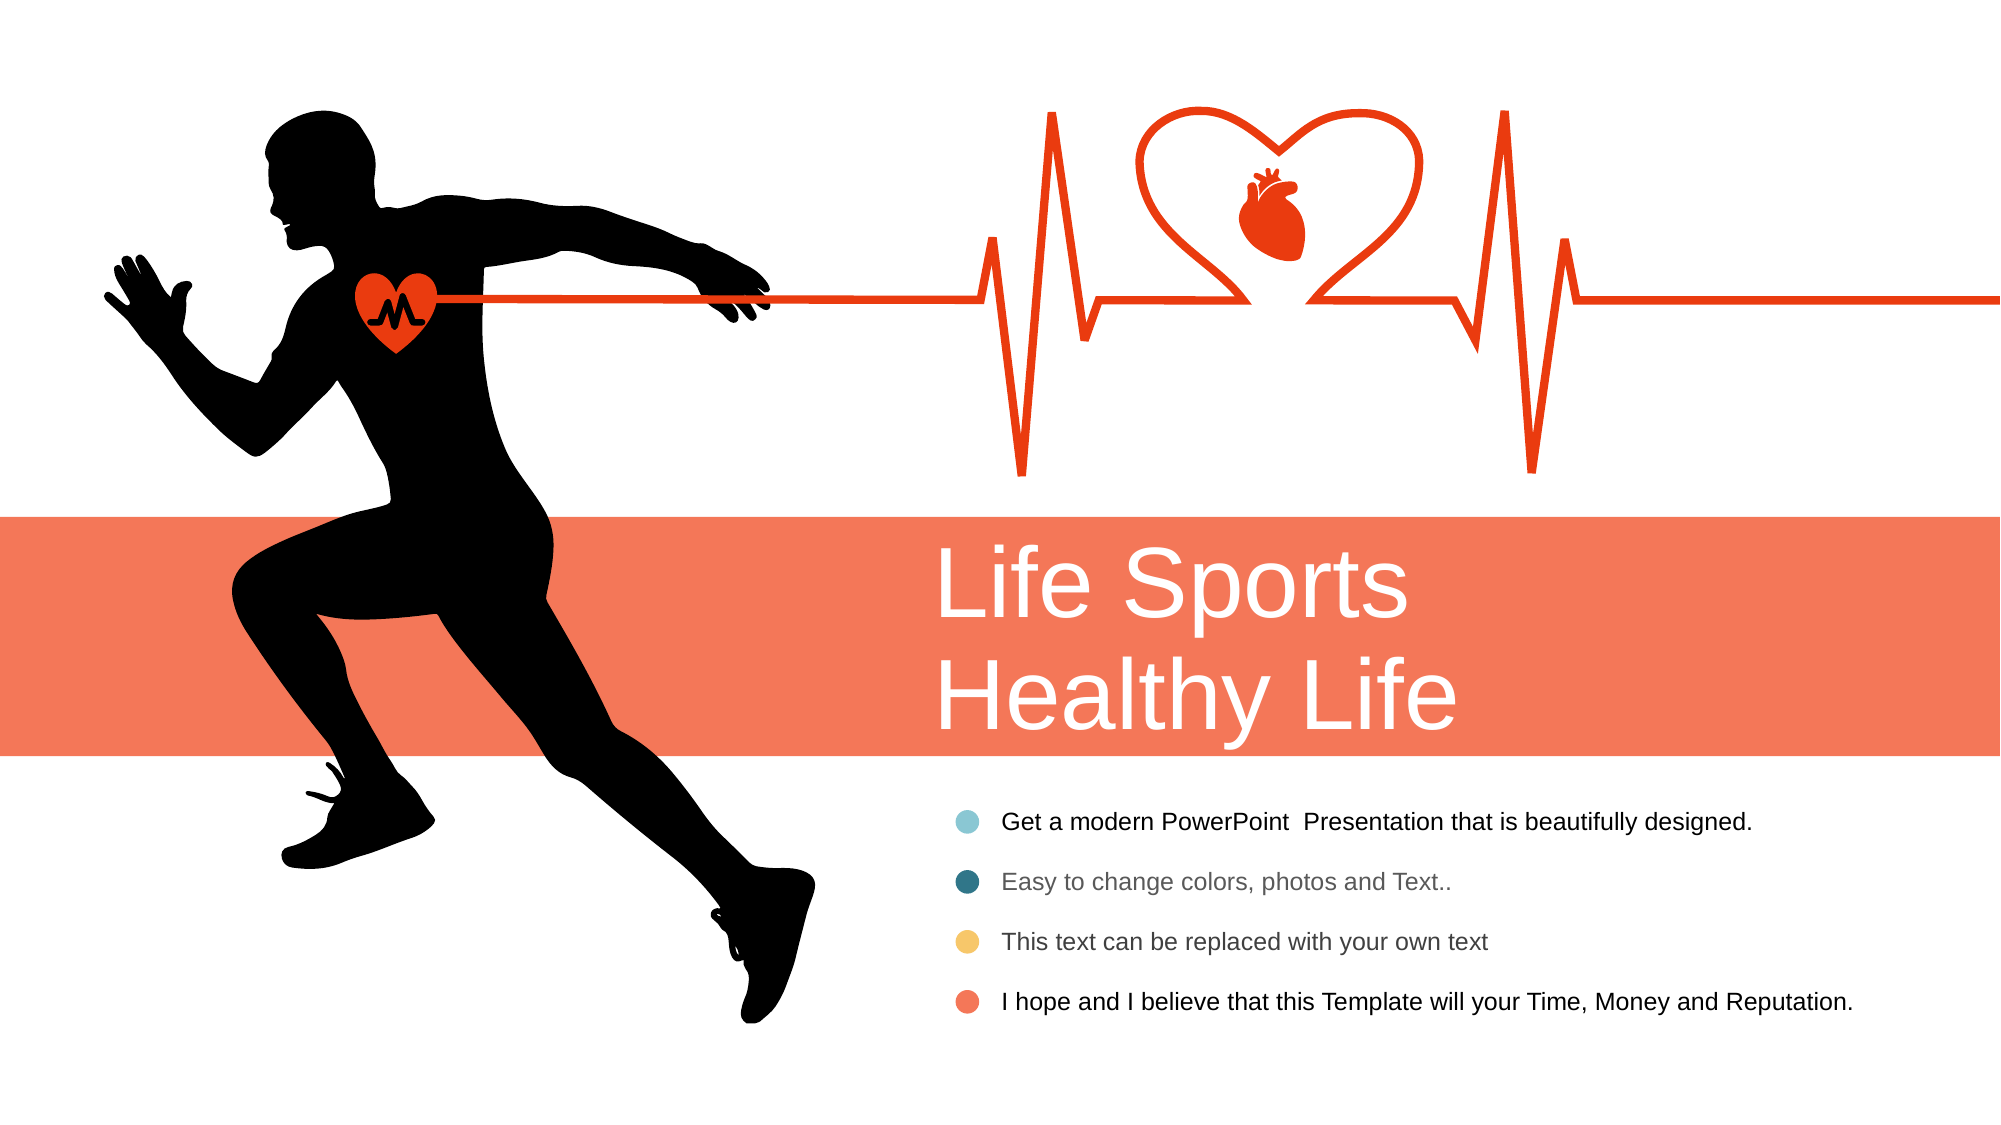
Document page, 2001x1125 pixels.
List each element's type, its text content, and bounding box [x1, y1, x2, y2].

text_box [954, 809, 981, 835]
text_box [353, 272, 439, 356]
text_box I hope and I believe that this Template will your Time, Money and Reputation. [986, 977, 1929, 1023]
text_box [1679, 516, 2000, 757]
text_box [0, 516, 341, 757]
text_box [1238, 168, 1306, 262]
text_box Life Sports [918, 510, 1679, 766]
text_box Get a modern PowerPoint Presentation that is beautifully designed. [986, 797, 1929, 843]
text_box Easy to change colors, photos and Text.. [986, 857, 1929, 903]
text_box [318, 614, 544, 757]
text_box [954, 988, 981, 1015]
text_box This text can be replaced with your own text [986, 917, 1929, 963]
text_box [439, 110, 2000, 477]
text_box [103, 110, 816, 1024]
text_box [954, 869, 981, 895]
text_box [547, 516, 918, 757]
text_box [954, 928, 981, 955]
